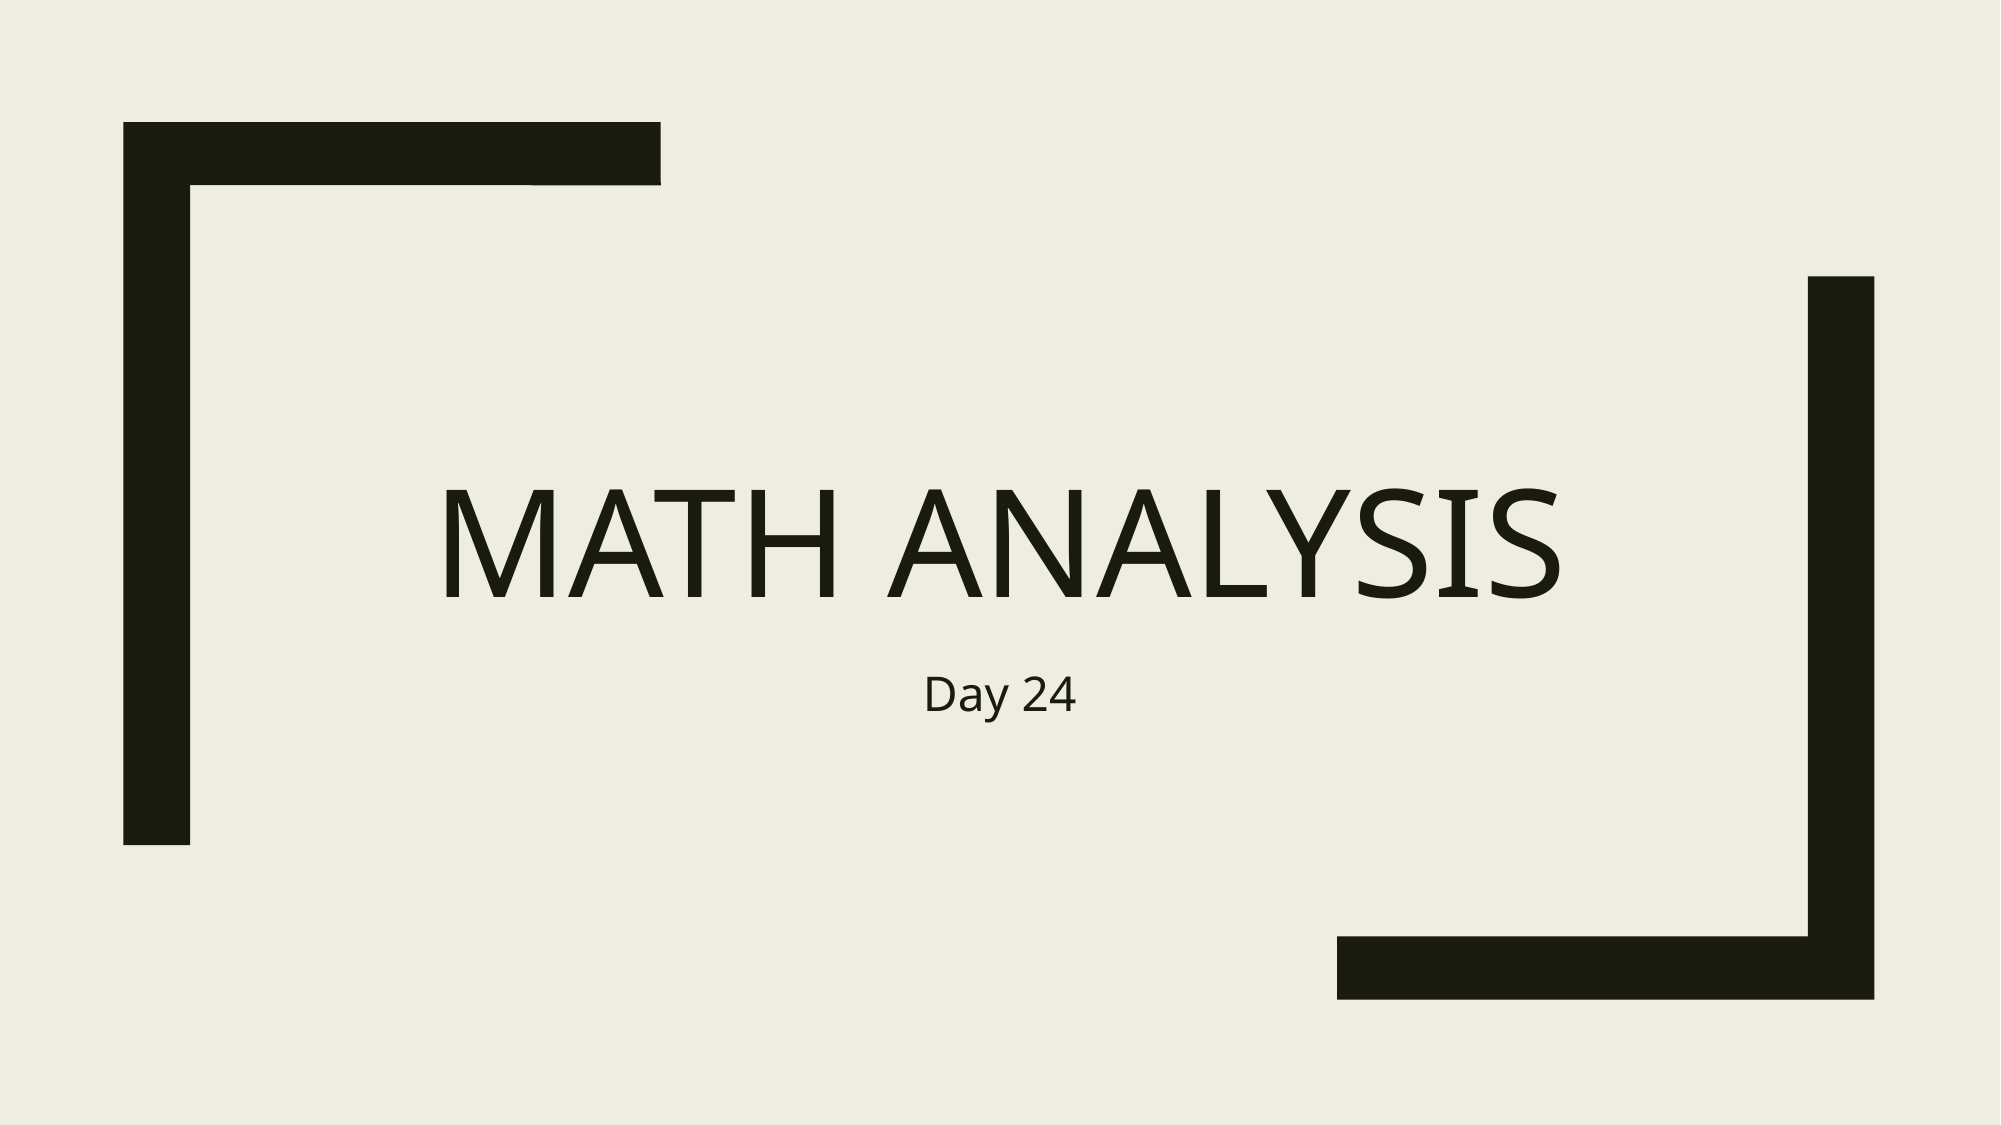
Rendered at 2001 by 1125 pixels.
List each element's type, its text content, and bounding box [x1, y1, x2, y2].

subtitle Day 24 [439, 649, 1561, 828]
title Math analysis [314, 293, 1686, 638]
